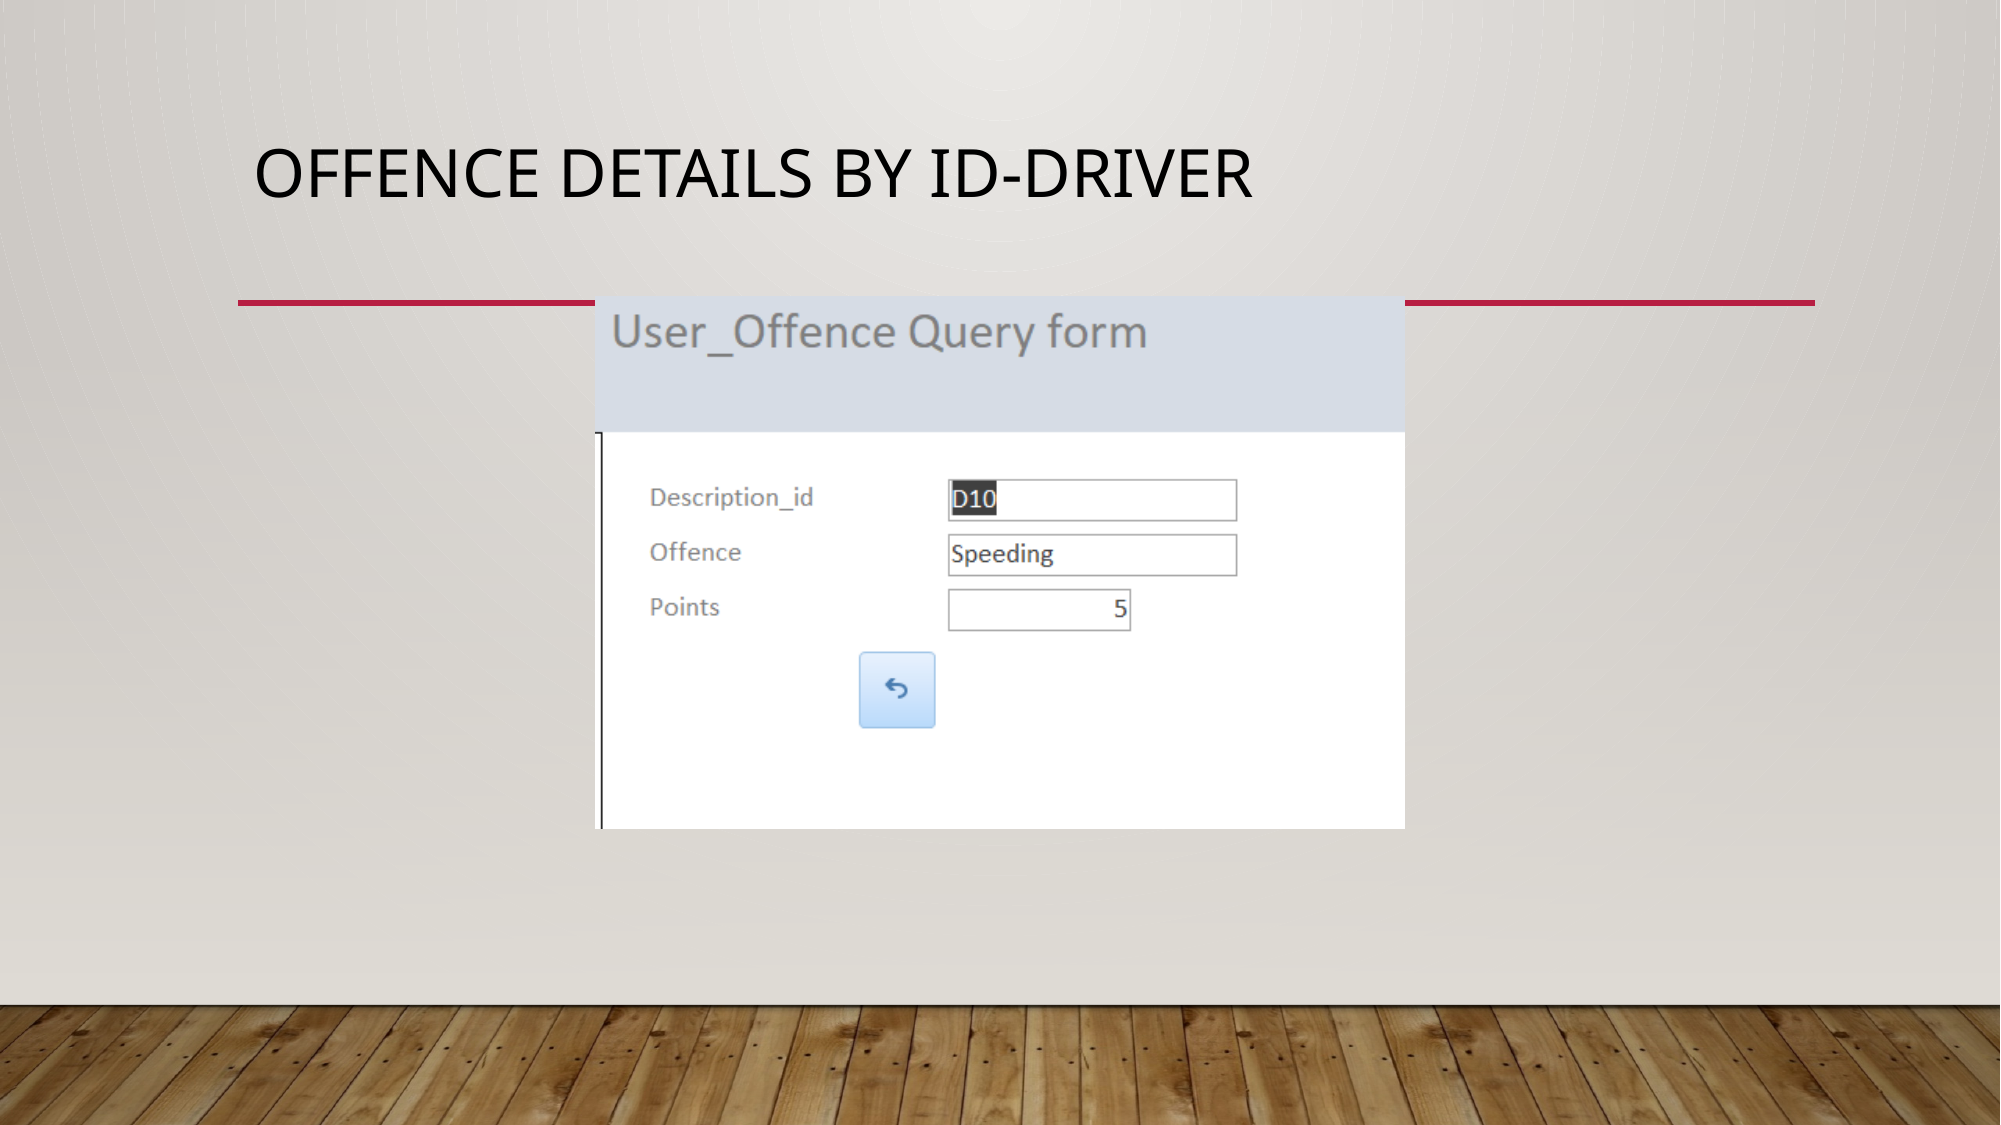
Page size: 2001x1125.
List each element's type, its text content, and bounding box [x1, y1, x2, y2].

picture [0, 1005, 2000, 1125]
picture [595, 296, 1405, 829]
title Offence Details by ID-Driver [238, 131, 1814, 305]
